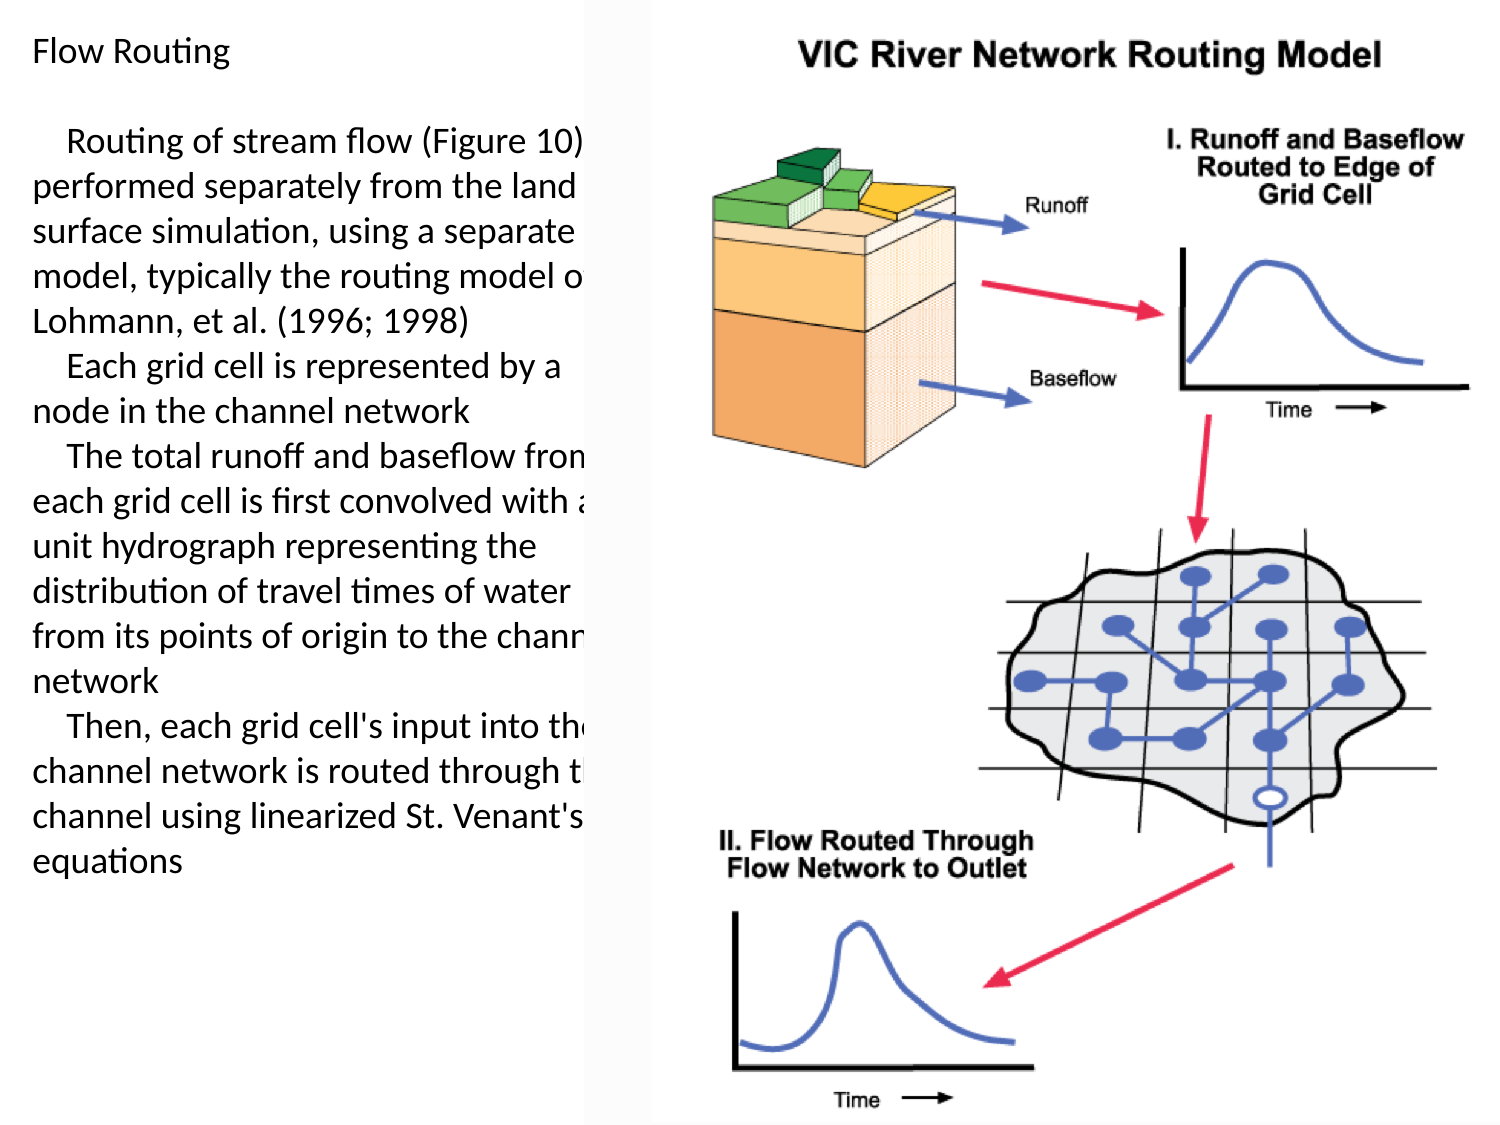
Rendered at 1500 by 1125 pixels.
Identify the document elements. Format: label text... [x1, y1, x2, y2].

text_box Flow Routing Routing of stream flow (Figure 10) is performed separately from the land surface simulation, using a separate model, typically the routing model of Lohmann, et al. (1996; 1998) Each grid cell is represented by a node in the channel network The total runoff and baseflow from each grid cell is first convolved with a unit hydrograph representing the distribution of travel times of water from its points of origin to the channel network Then, each grid cell's input into the channel network is routed through the channel using linearized St. Venant's equations [17, 19, 579, 889]
picture [584, 0, 1500, 1125]
